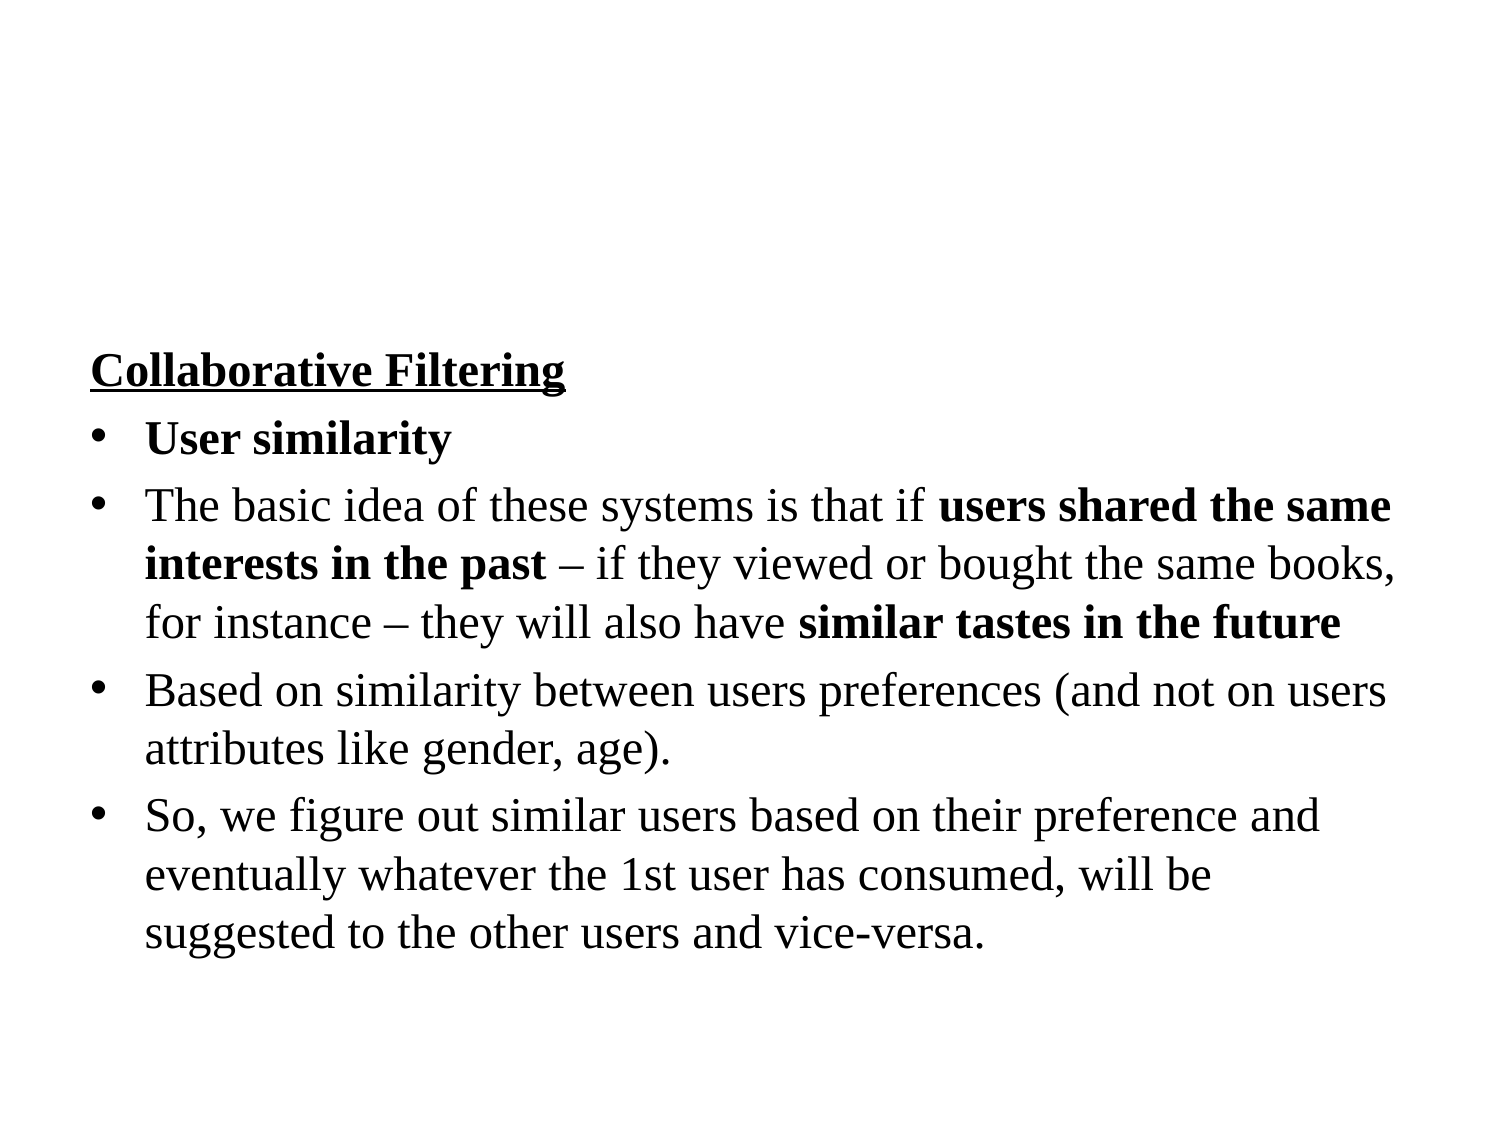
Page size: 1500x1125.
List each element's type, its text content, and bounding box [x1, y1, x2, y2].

list Collaborative Filtering User similarity The basic idea of these systems is that if users shared the same interests in the past – if they viewed or bought the same books, for instance – they will also have similar tastes in the future Based on similarity between users preferences (and not on users attributes like gender, age). So, we figure out similar users based on their preference and eventually whatever the 1st user has consumed, will be suggested to the other users and vice-versa. [75, 262, 1425, 1005]
